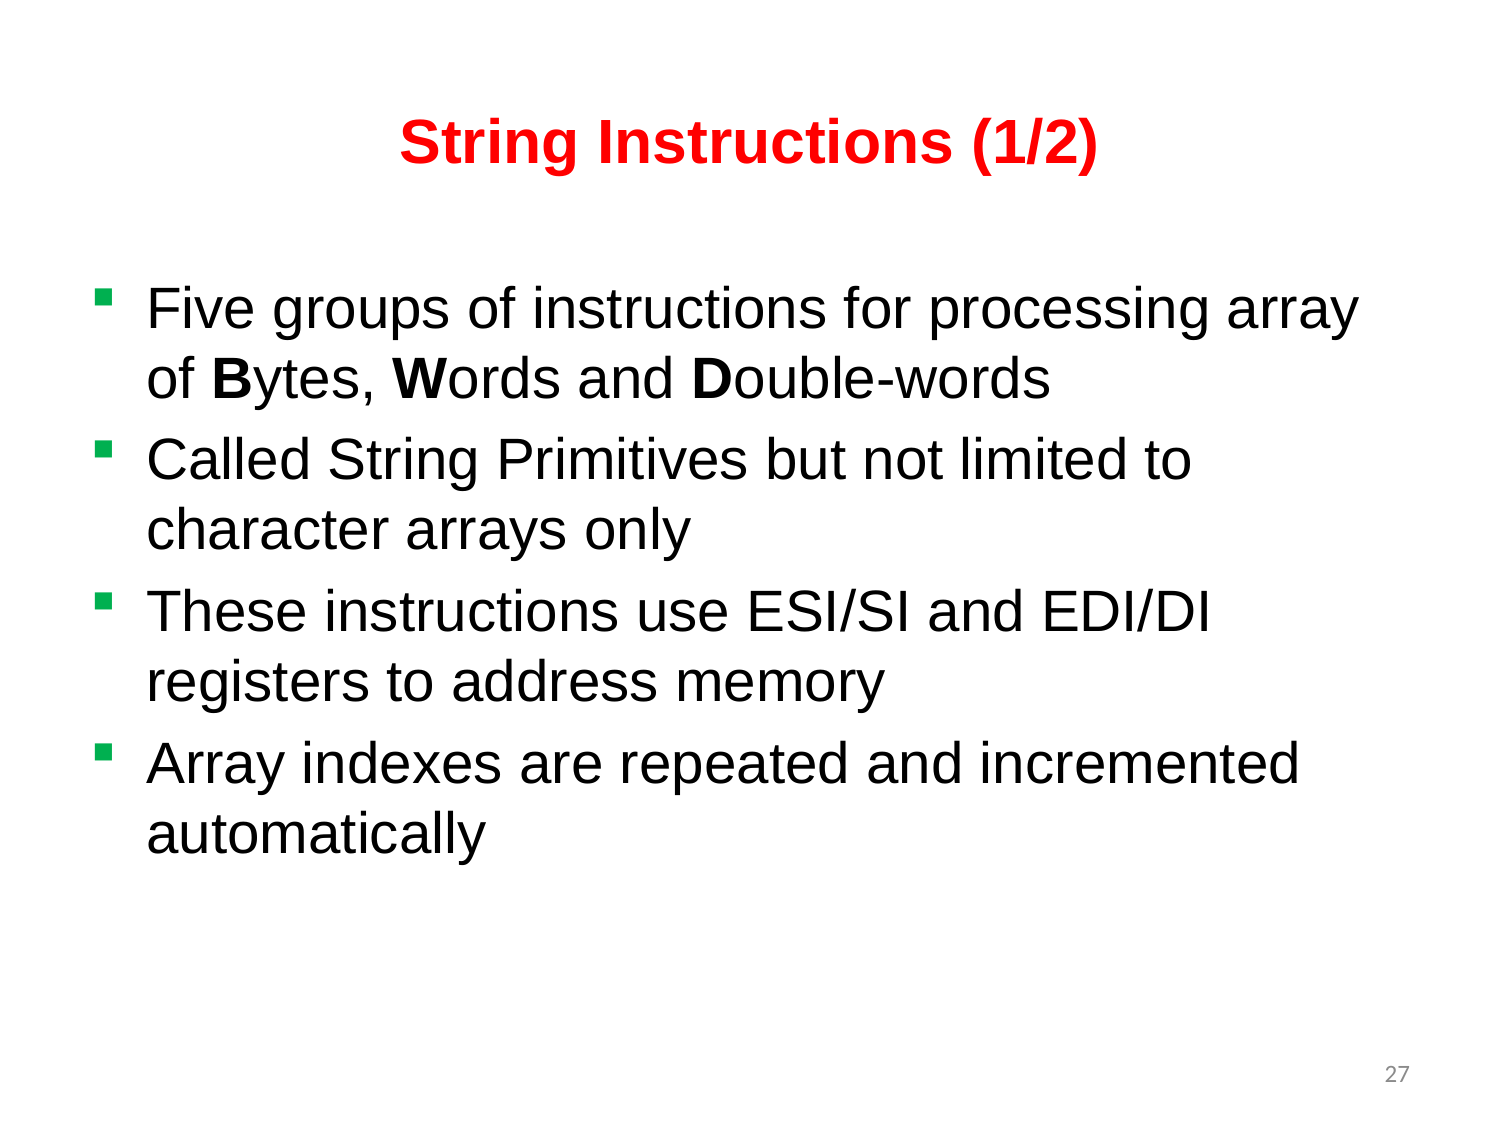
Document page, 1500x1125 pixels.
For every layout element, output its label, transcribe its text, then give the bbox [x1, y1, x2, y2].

slide_number 27 [1074, 1042, 1425, 1103]
list Five groups of instructions for processing array of Bytes, Words and Double-words Called String Primitives but not limited to character arrays only These instructions use ESI/SI and EDI/DI registers to address memory Array indexes are repeated and incremented automatically [75, 262, 1425, 1005]
title String Instructions (1/2) [75, 45, 1425, 233]
